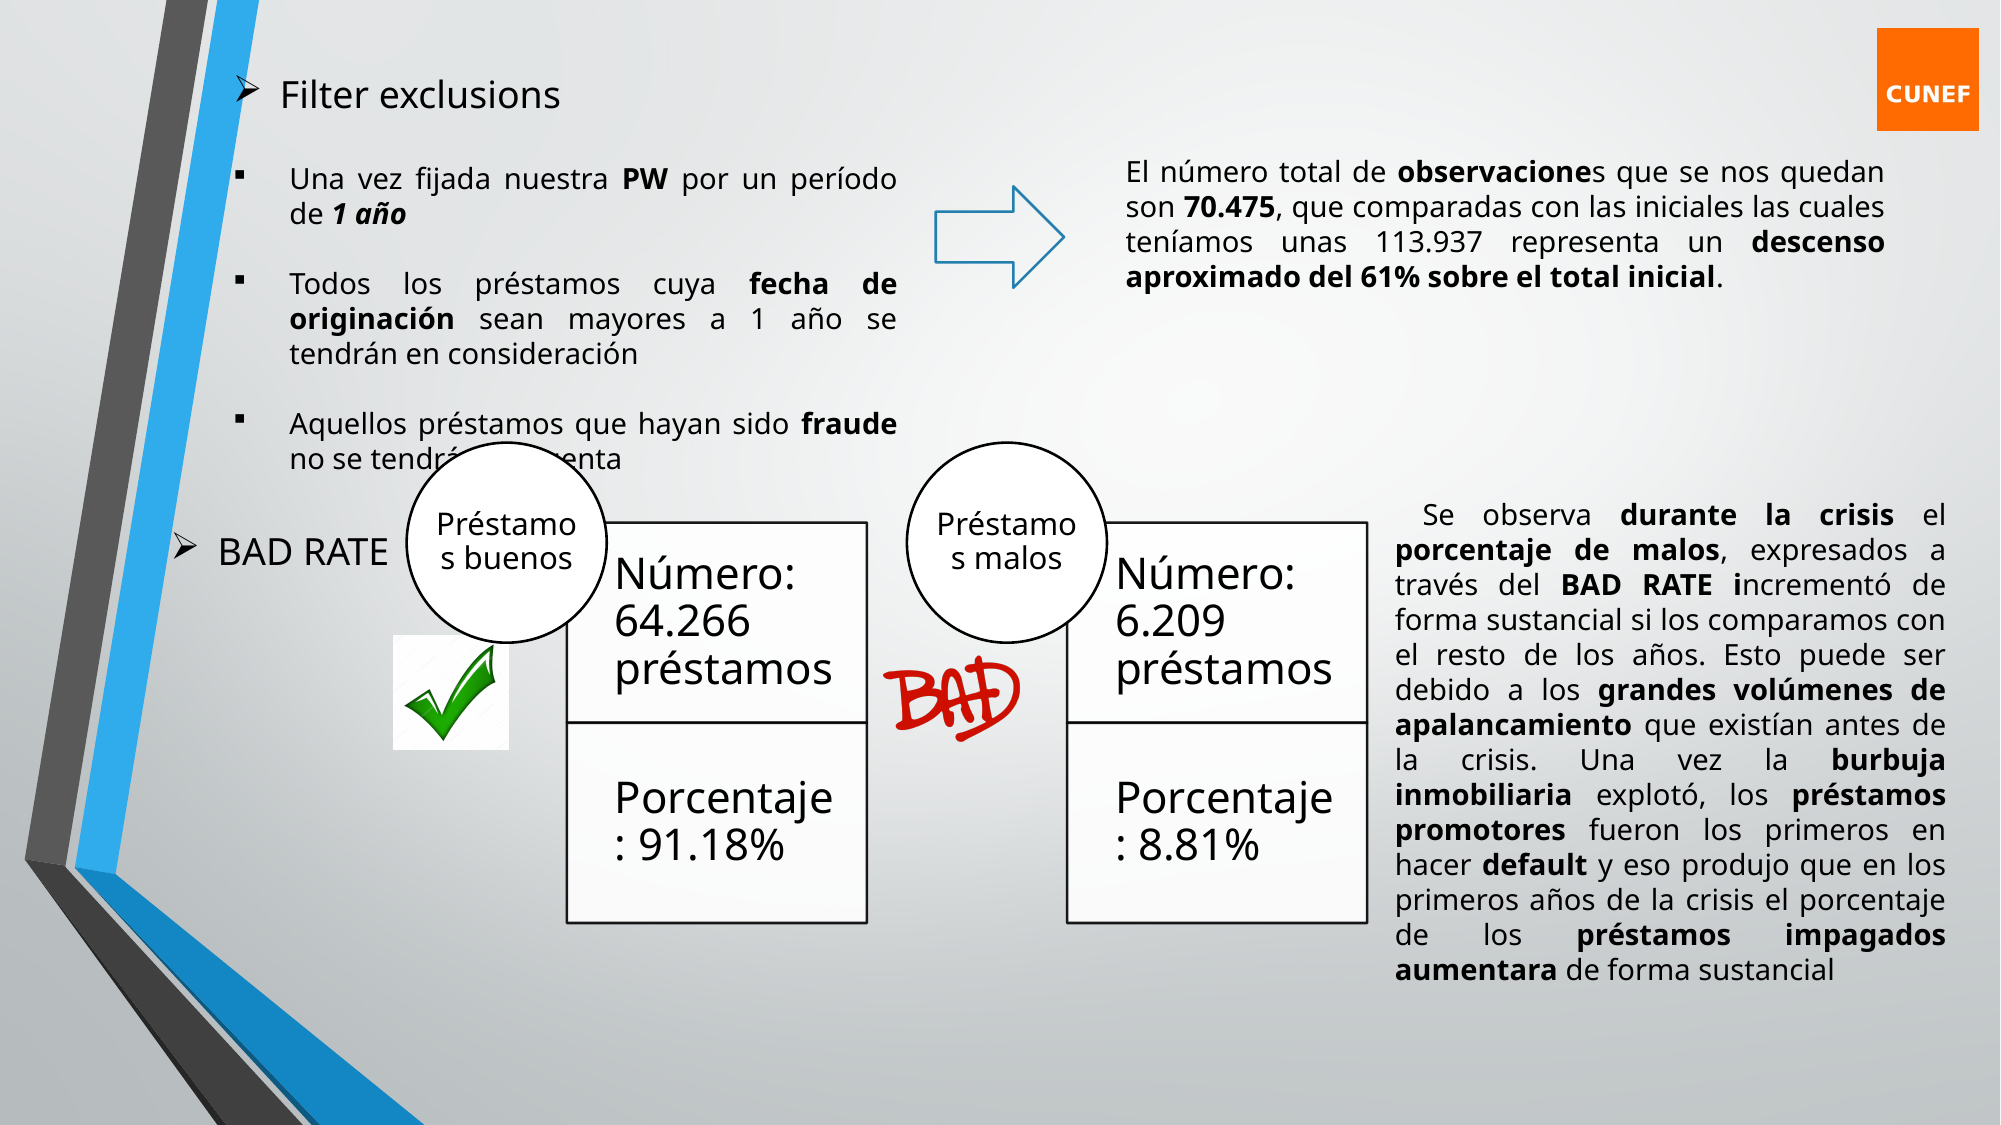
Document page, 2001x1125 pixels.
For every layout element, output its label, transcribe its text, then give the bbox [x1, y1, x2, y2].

text_box Se observa durante la crisis el porcentaje de malos, expresados a través del BAD RATE incrementó de forma sustancial si los comparamos con el resto de los años. Esto puede ser debido a los grandes volúmenes de apalancamiento que existían antes de la crisis. Una vez la burbuja inmobiliaria explotó, los préstamos promotores fueron los primeros en hacer default y eso produjo que en los primeros años de la crisis el porcentaje de los préstamos impagados aumentara de forma sustancial [1380, 489, 1962, 994]
text_box BAD RATE [155, 520, 393, 581]
text_box [934, 185, 1066, 289]
text_box Filter exclusions Una vez fijada nuestra PW por un período de 1 año Todos los préstamos cuya fecha de originación sean mayores a 1 año se tendrán en consideración Aquellos préstamos que hayan sido fraude no se tendrán en cuenta [218, 63, 913, 483]
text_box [393, 442, 1381, 924]
picture [1877, 28, 1980, 131]
text_box El número total de observaciones que se nos quedan son 70.475, que comparadas con las iniciales las cuales teníamos unas 113.937 representa un descenso aproximado del 61% sobre el total inicial. [1110, 145, 1901, 301]
